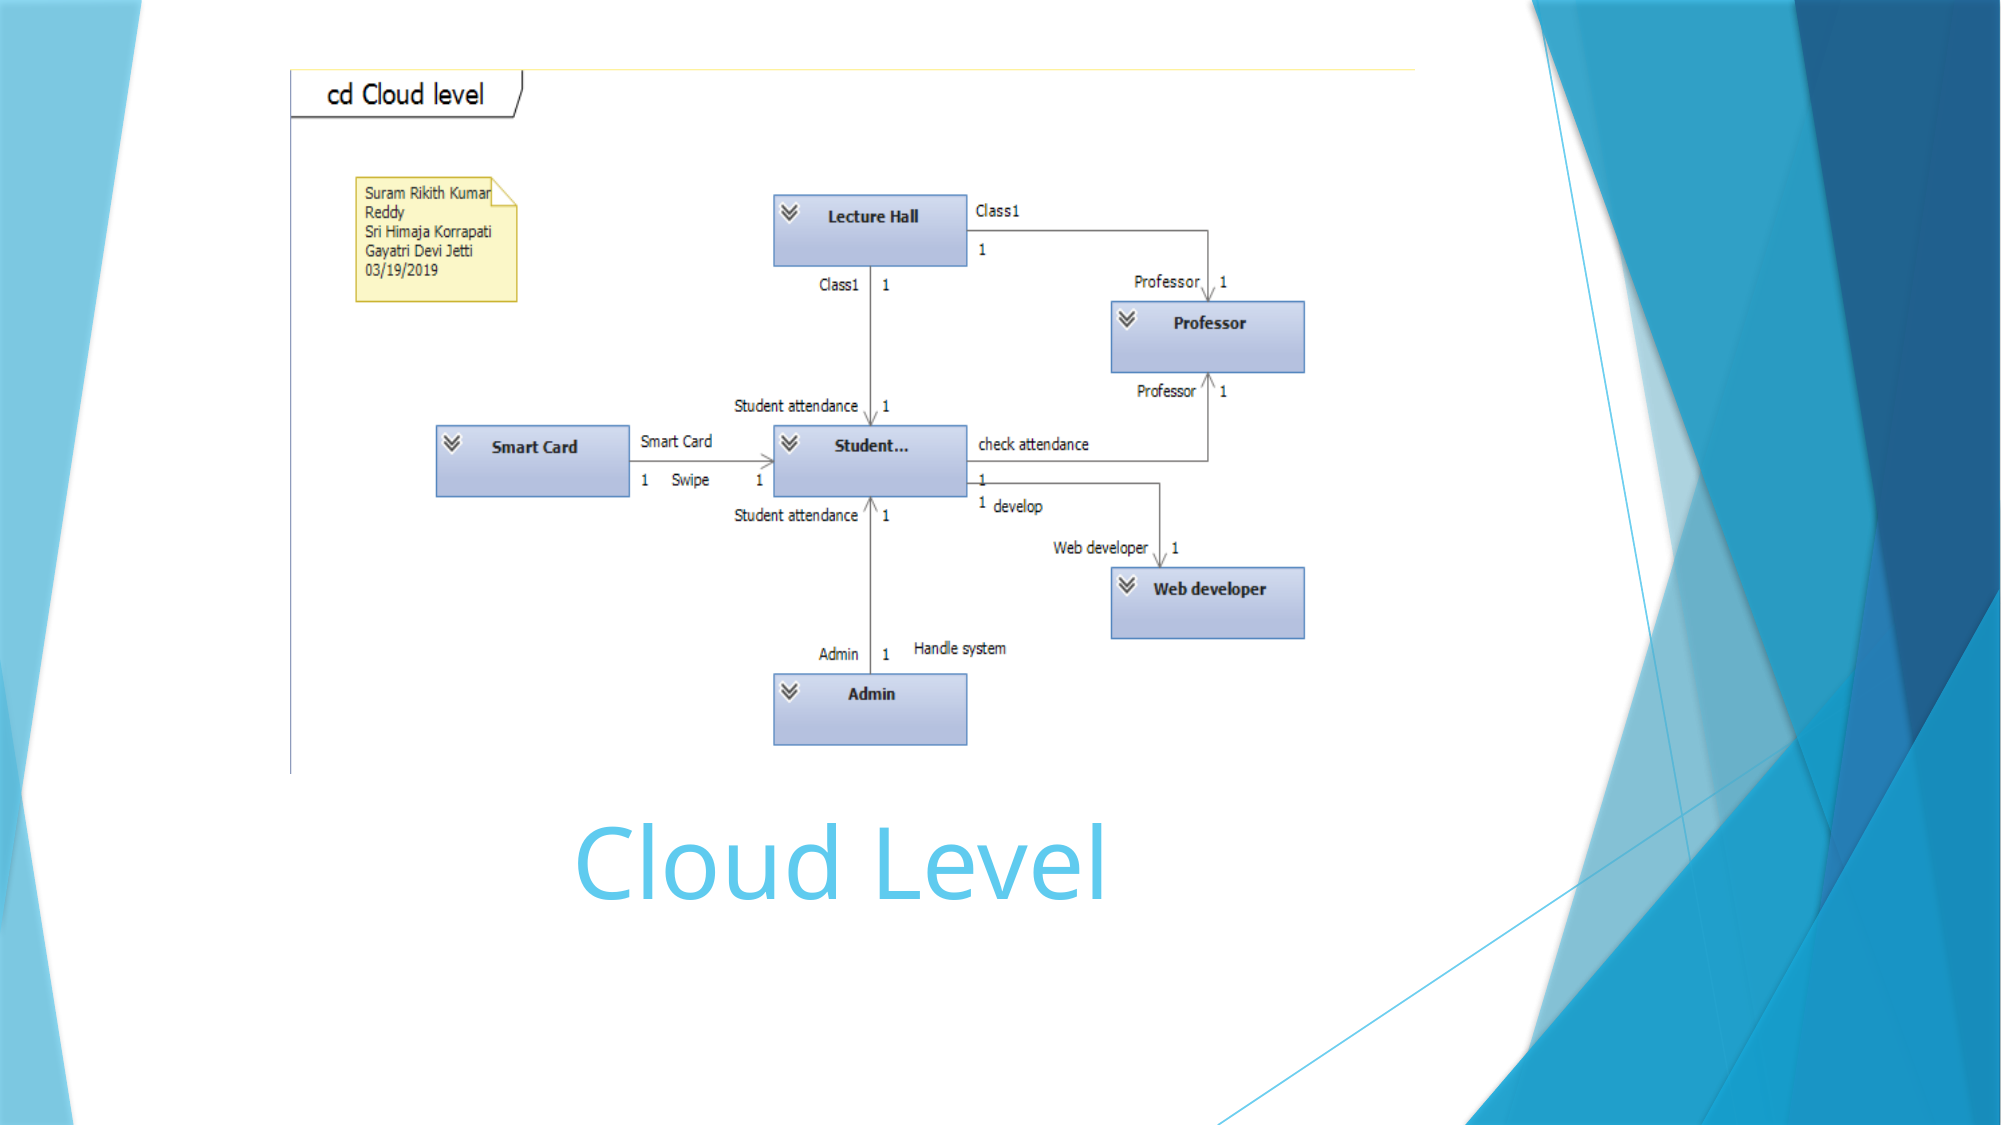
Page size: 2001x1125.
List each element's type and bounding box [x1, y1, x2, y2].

list [290, 68, 1416, 774]
text_box [0, 0, 2000, 1125]
